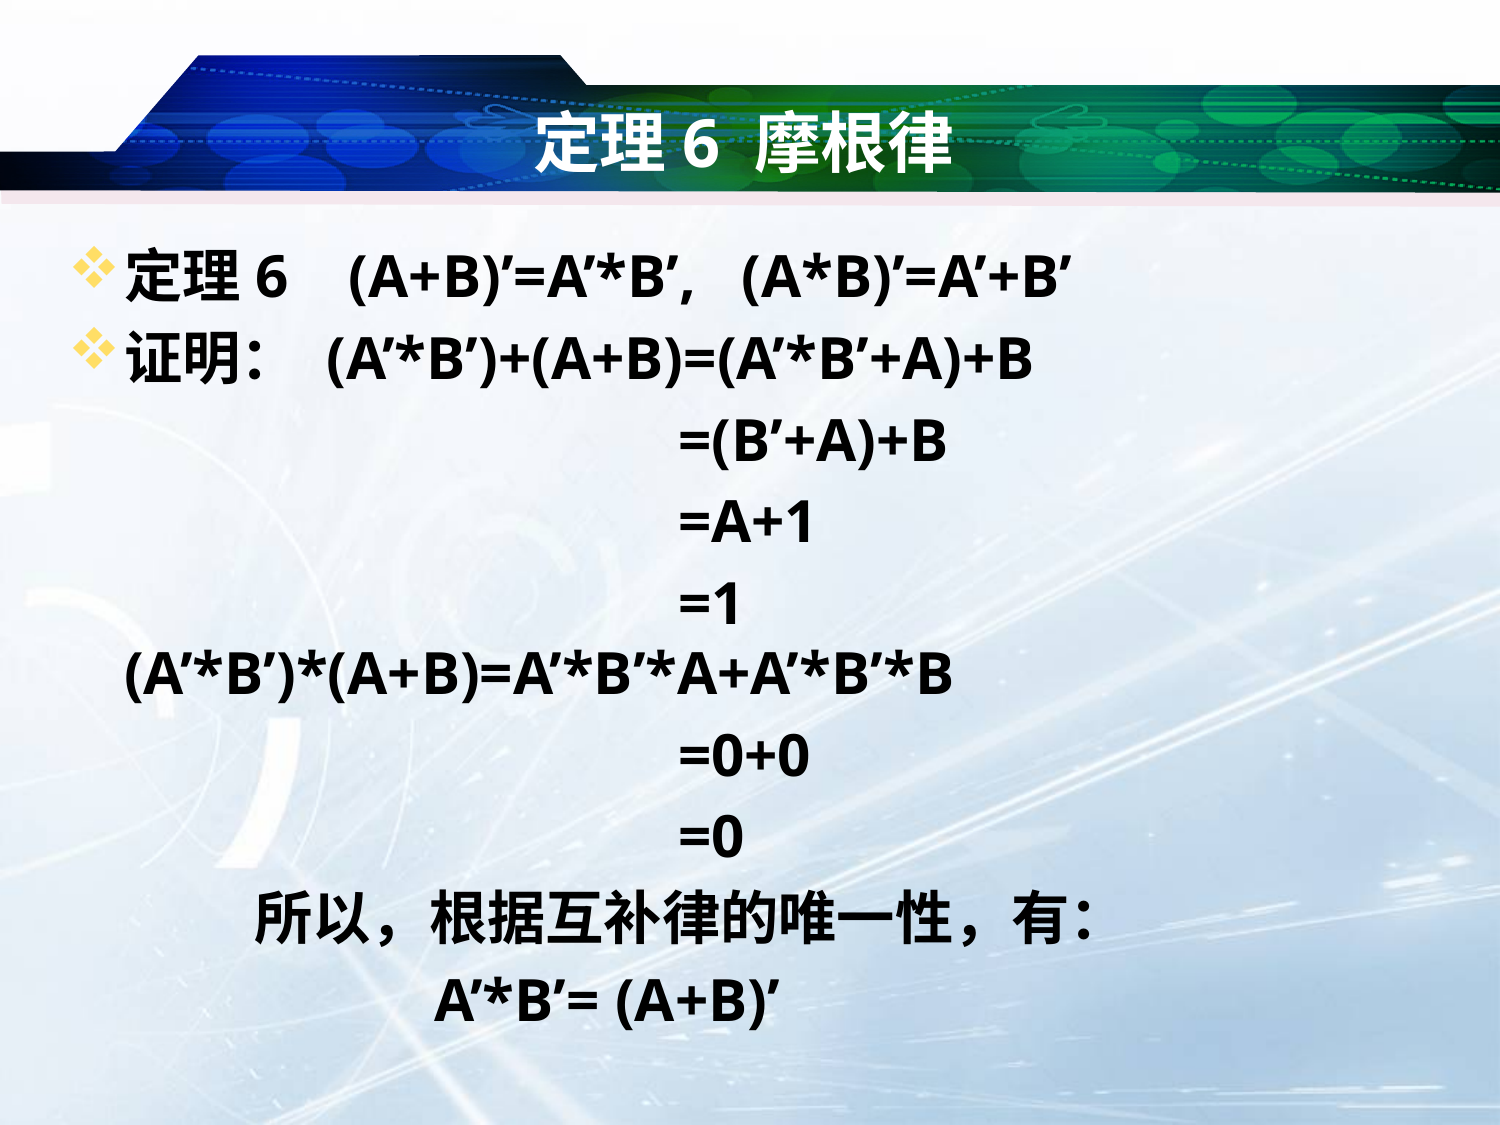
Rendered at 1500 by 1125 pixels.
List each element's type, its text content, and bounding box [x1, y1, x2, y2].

list 定理6 (A+B)’=A’*B’, (A*B)’=A’+B’ 证明： (A’*B’)+(A+B)=(A’*B’+A)+B =(B’+A)+B =A+1 =1 (A’*B’)*(A+B)=A’*B’*A+A’*B’*B =0+0 =0 所以，根据互补律的唯一性，有： A’*B’= (A+B)’ [52, 231, 1448, 1071]
picture [0, 0, 1500, 1125]
title 定理6 摩根律 [99, 94, 1388, 188]
